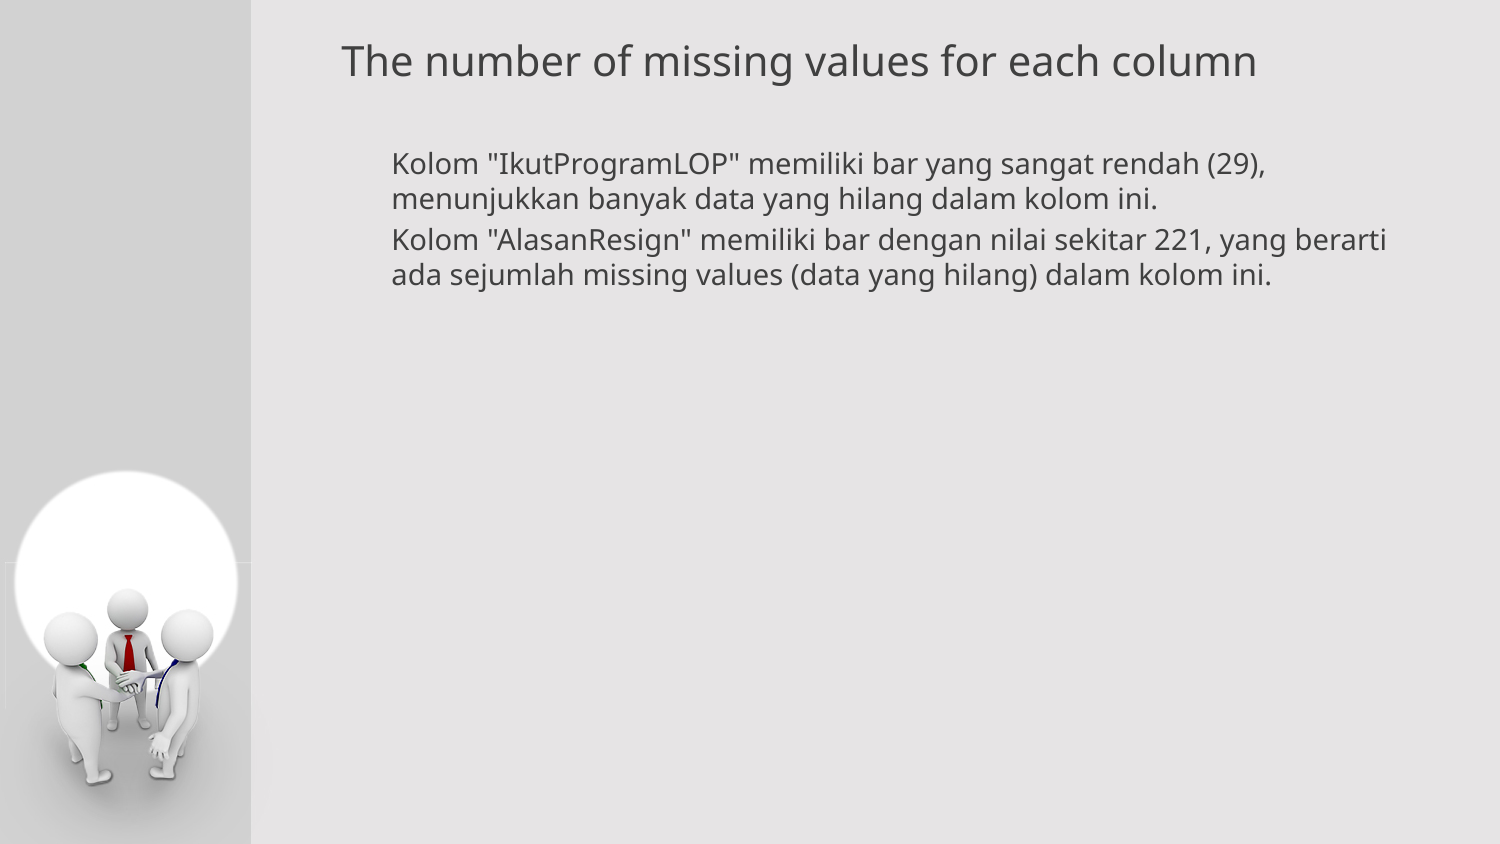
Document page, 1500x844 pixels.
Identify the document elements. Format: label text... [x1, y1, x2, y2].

picture [0, 0, 1500, 844]
list The number of missing values for each column [326, 51, 1461, 127]
list Kolom "IkutProgramLOP" memiliki bar yang sangat rendah (29), menunjukkan banyak data yang hilang dalam kolom ini. Kolom "AlasanResign" memiliki bar dengan nilai sekitar 221, yang berarti ada sejumlah missing values (data yang hilang) dalam kolom ini. [326, 138, 1461, 630]
